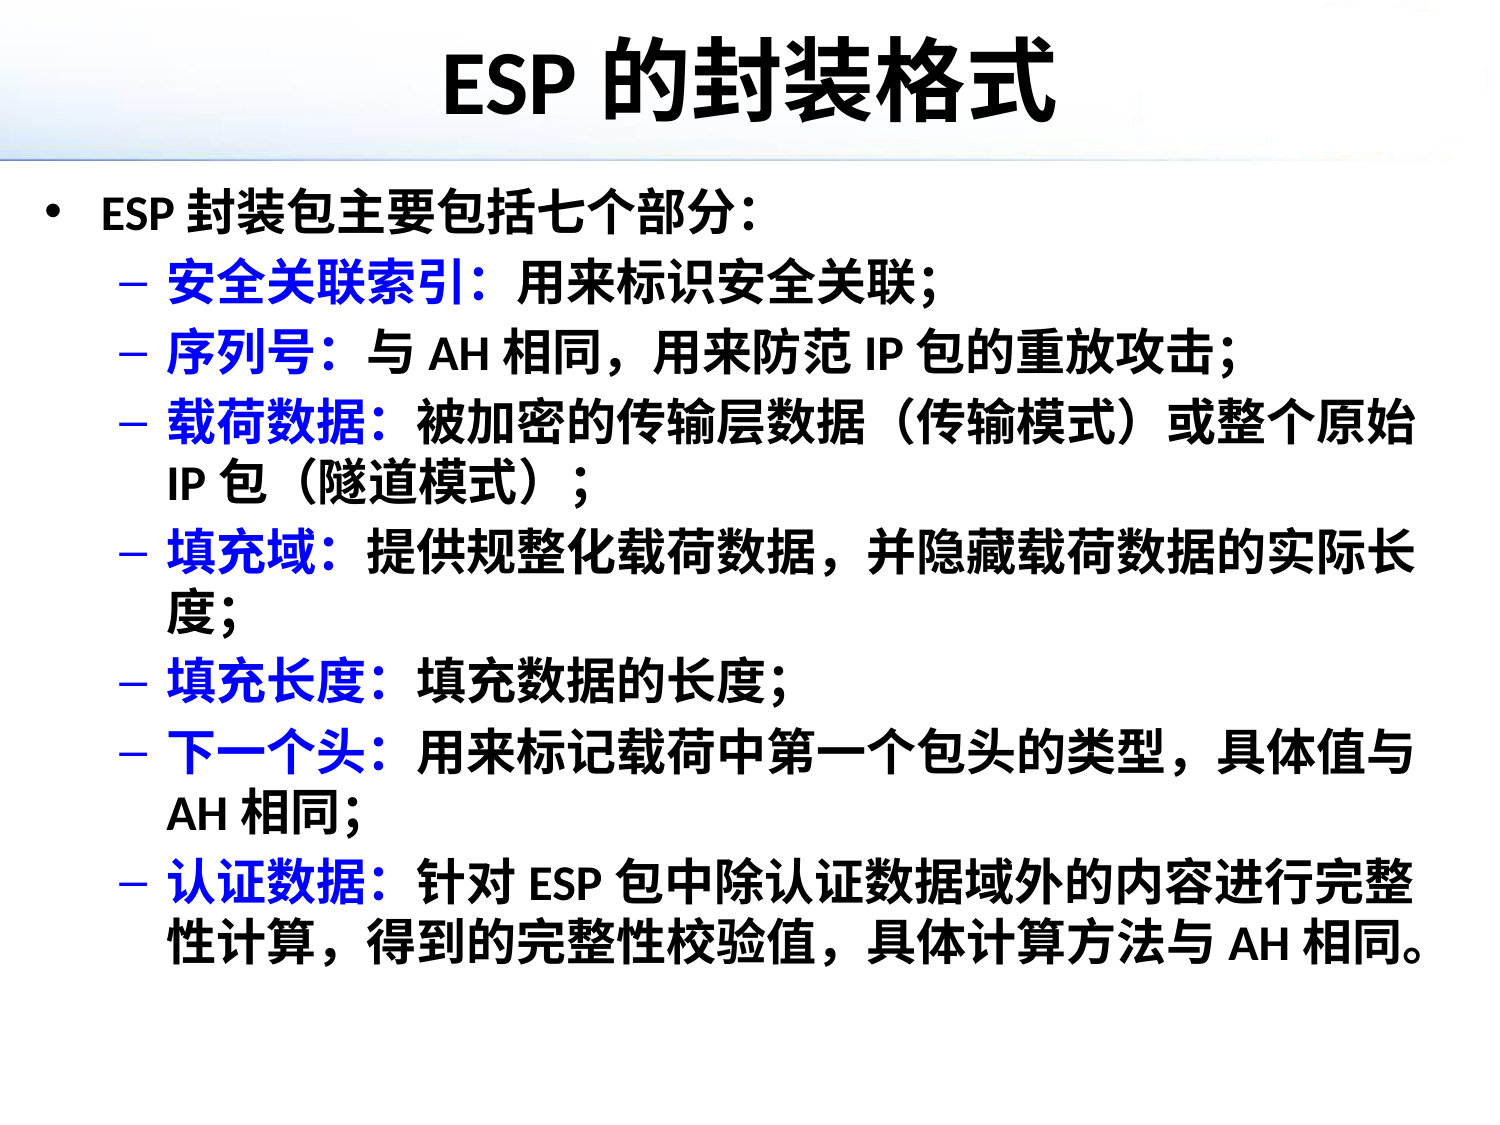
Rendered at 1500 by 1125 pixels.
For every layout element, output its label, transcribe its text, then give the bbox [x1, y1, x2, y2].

picture [0, 0, 1500, 161]
title ESP的封装格式 [29, 7, 1471, 149]
list ESP封装包主要包括七个部分： 安全关联索引：用来标识安全关联； 序列号：与AH相同，用来防范IP包的重放攻击； 载荷数据：被加密的传输层数据（传输模式）或整个原始IP包（隧道模式）； 填充域：提供规整化载荷数据，并隐藏载荷数据的实际长度； 填充长度：填充数据的长度； 下一个头：用来标记载荷中第一个包头的类型，具体值与AH相同； 认证数据：针对ESP包中除认证数据域外的内容进行完整性计算，得到的完整性校验值，具体计算方法与AH相同。 [29, 172, 1471, 1031]
